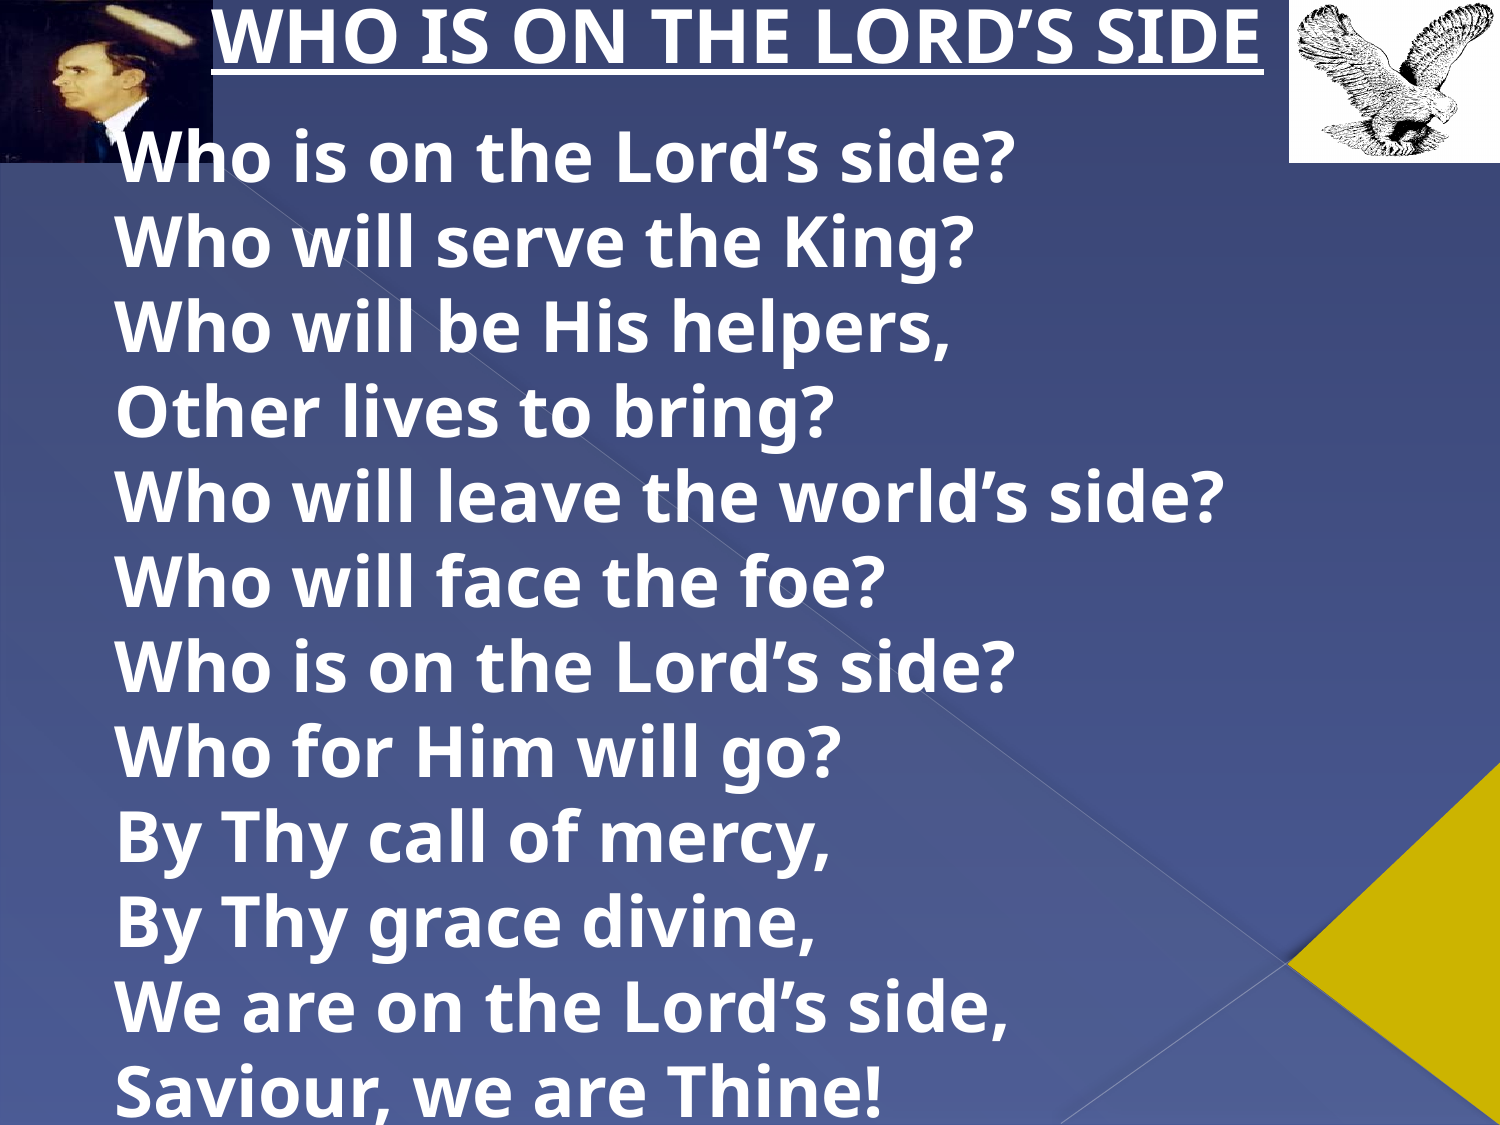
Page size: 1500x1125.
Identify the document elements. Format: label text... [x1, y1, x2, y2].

picture [1288, 0, 1500, 163]
text_box WHO IS ON THE LORD’S SIDE [216, 0, 1279, 87]
text_box Who is on the Lord’s side? Who will serve the King? Who will be His helpers, Other lives to bring? Who will leave the world’s side? Who will face the foe? Who is on the Lord’s side? Who for Him will go? By Thy call of mercy, By Thy grace divine, We are on the Lord’s side, Saviour, we are Thine! [99, 104, 1500, 1125]
picture [0, 0, 213, 163]
